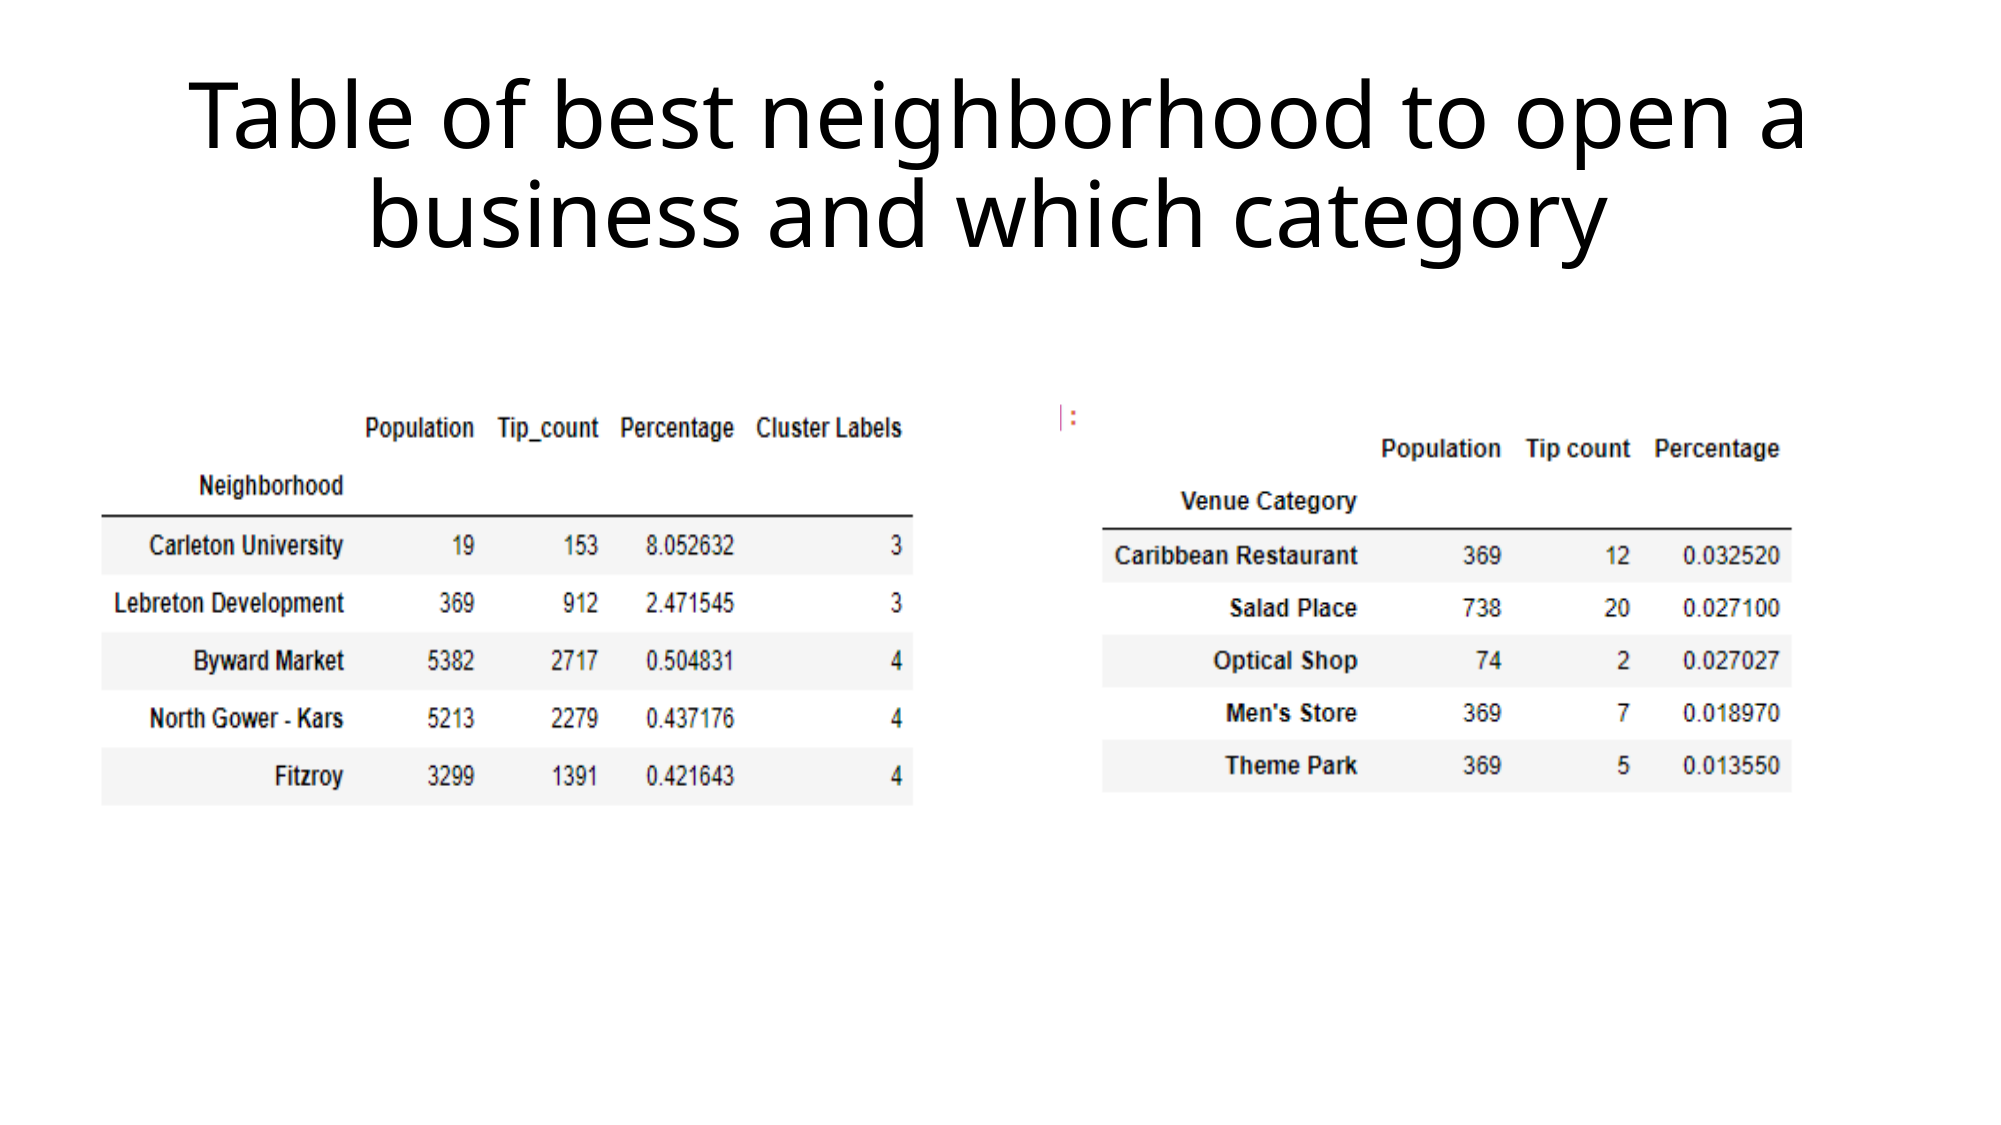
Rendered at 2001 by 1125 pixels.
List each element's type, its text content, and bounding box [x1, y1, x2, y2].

title Table of best neighborhood to open a business and which category [137, 59, 1863, 278]
picture [79, 389, 961, 817]
picture [1060, 389, 1835, 817]
